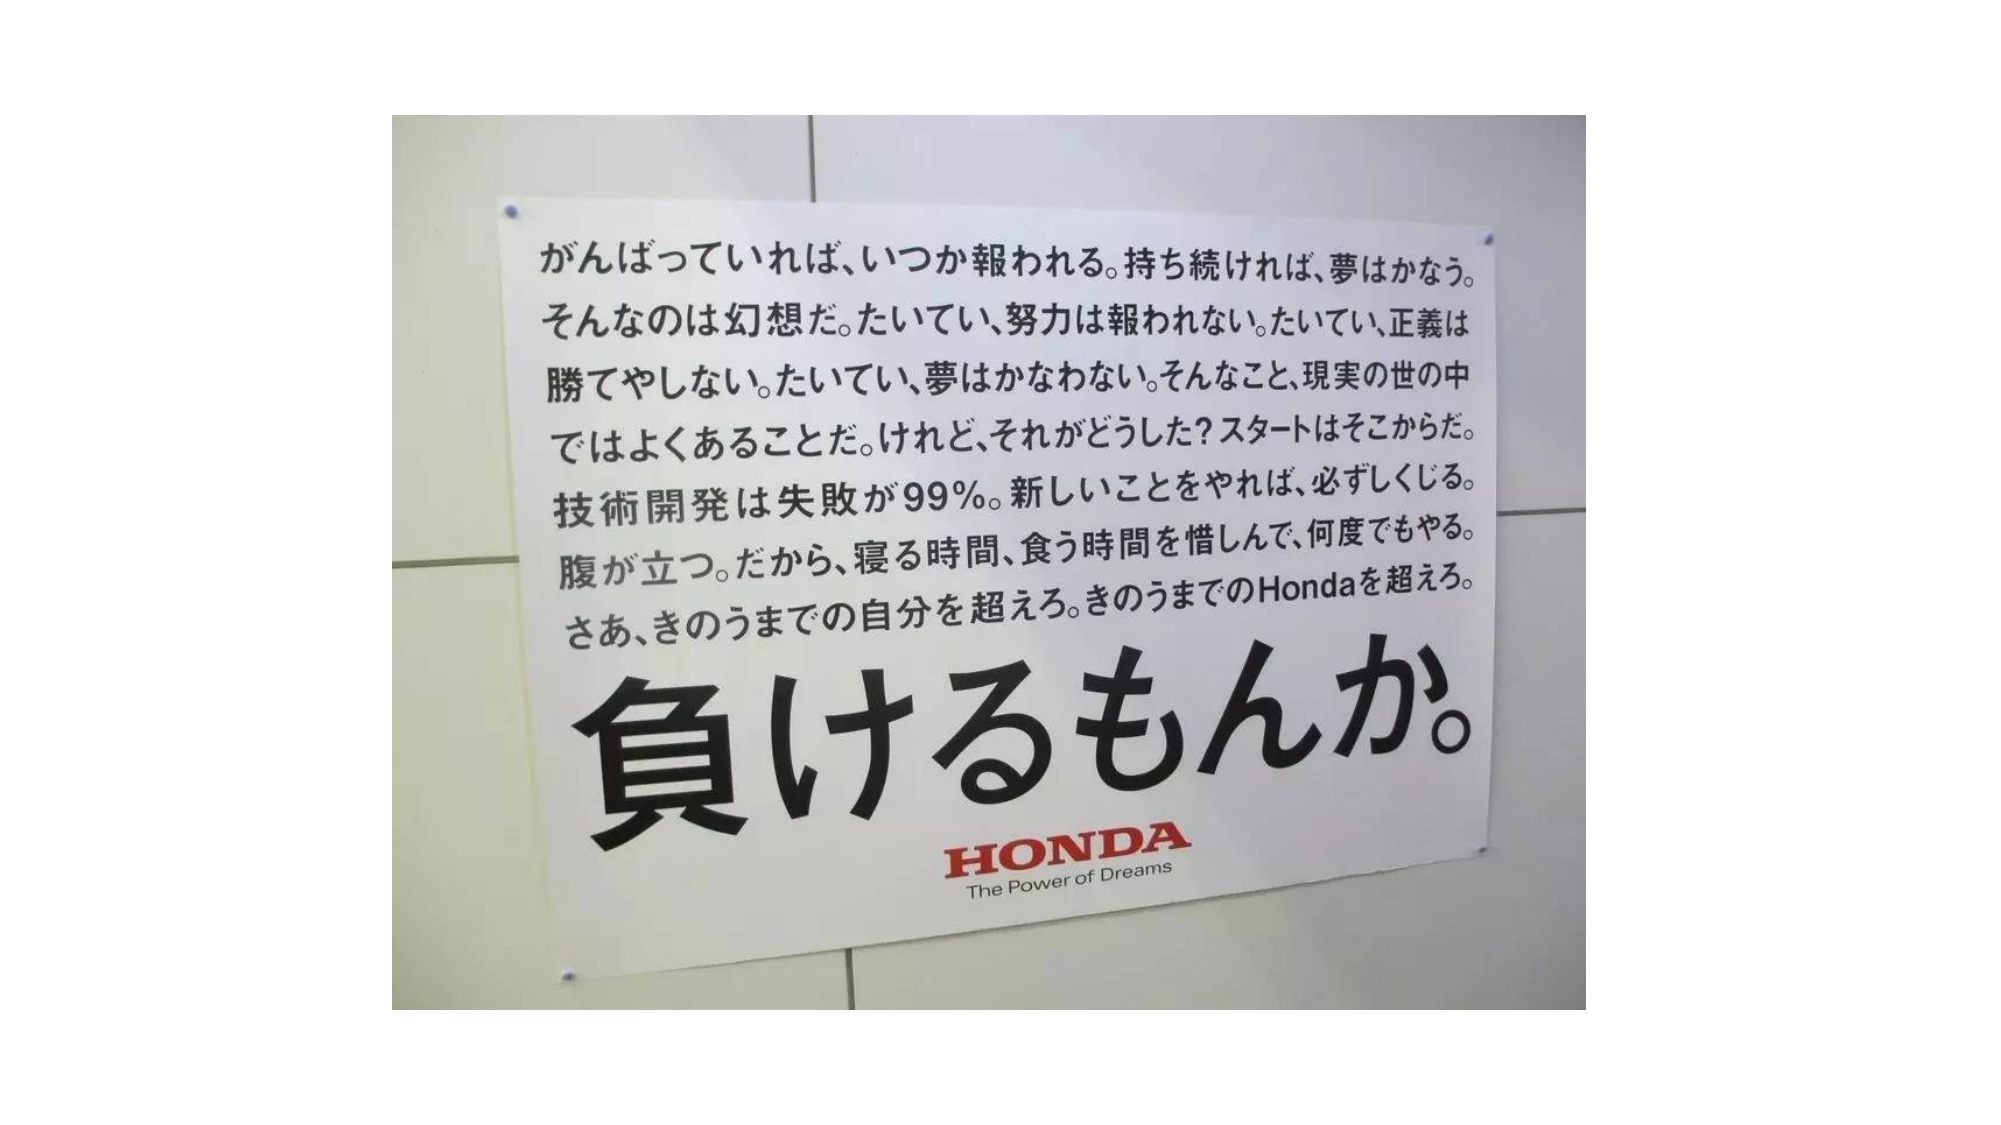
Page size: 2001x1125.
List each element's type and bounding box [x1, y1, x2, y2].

picture [392, 115, 1586, 1010]
